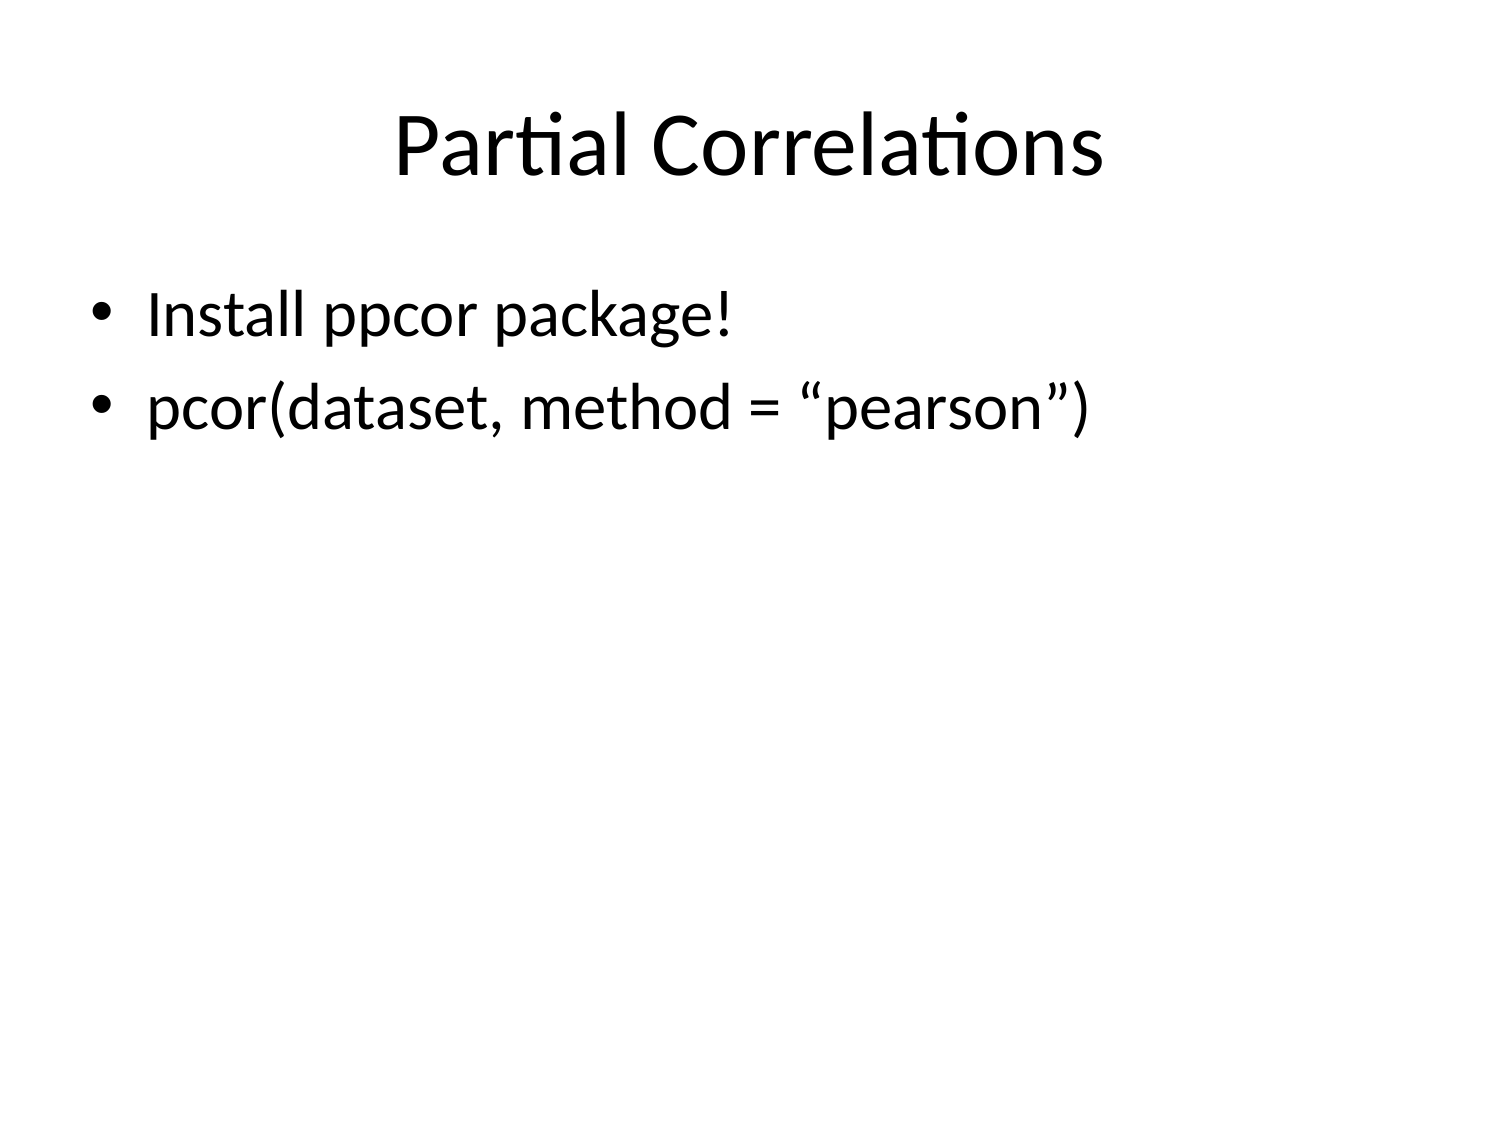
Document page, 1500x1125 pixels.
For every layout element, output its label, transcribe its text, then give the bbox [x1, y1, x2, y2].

list Install ppcor package! pcor(dataset, method = “pearson”) [75, 262, 1425, 1005]
title Partial Correlations [75, 45, 1425, 233]
